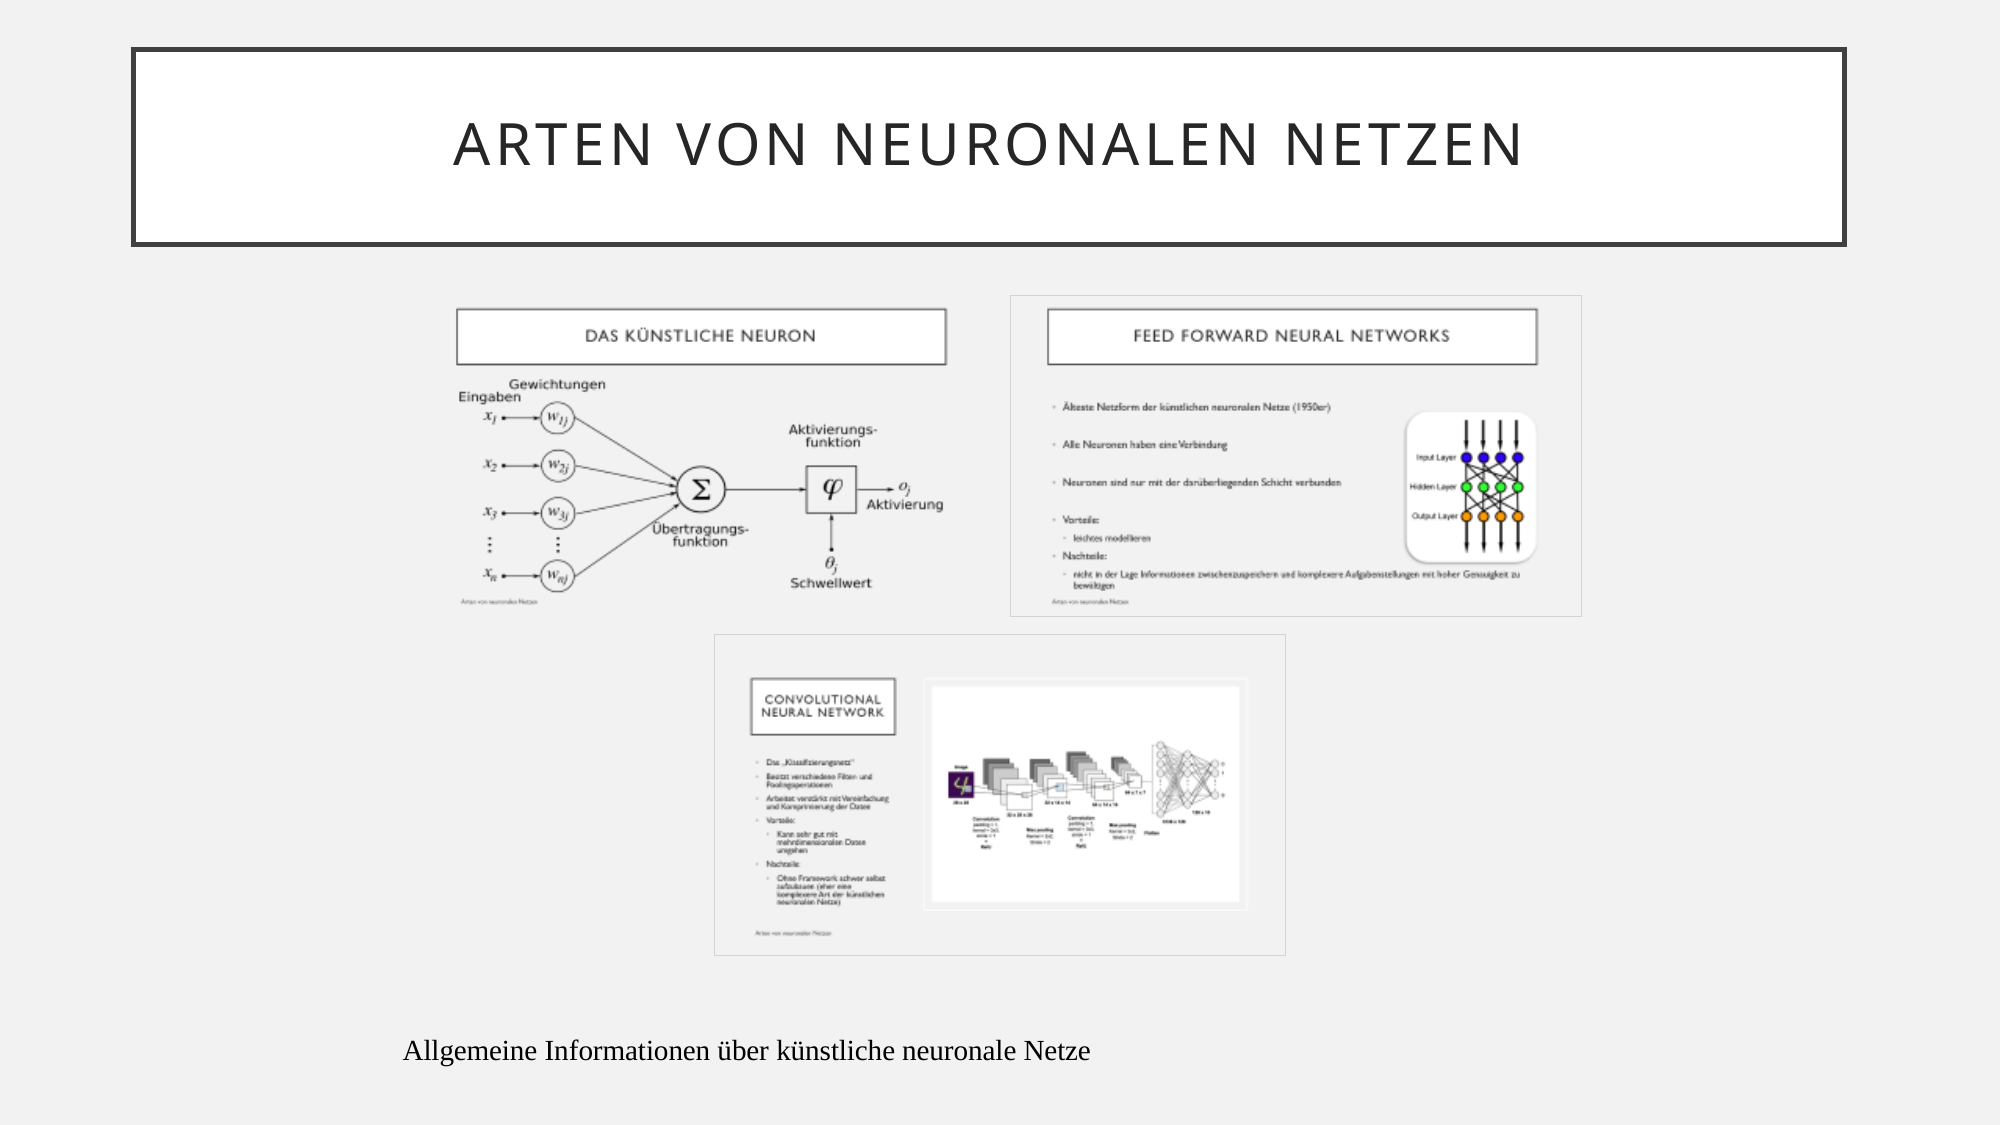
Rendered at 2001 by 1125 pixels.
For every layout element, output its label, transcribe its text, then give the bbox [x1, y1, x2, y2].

footer Allgemeine Informationen über künstliche neuronale Netze [262, 1023, 1231, 1076]
picture [715, 635, 1285, 955]
title Arten von neuronalen Netzen [131, 47, 1847, 247]
picture [1011, 296, 1581, 616]
picture [419, 295, 990, 616]
